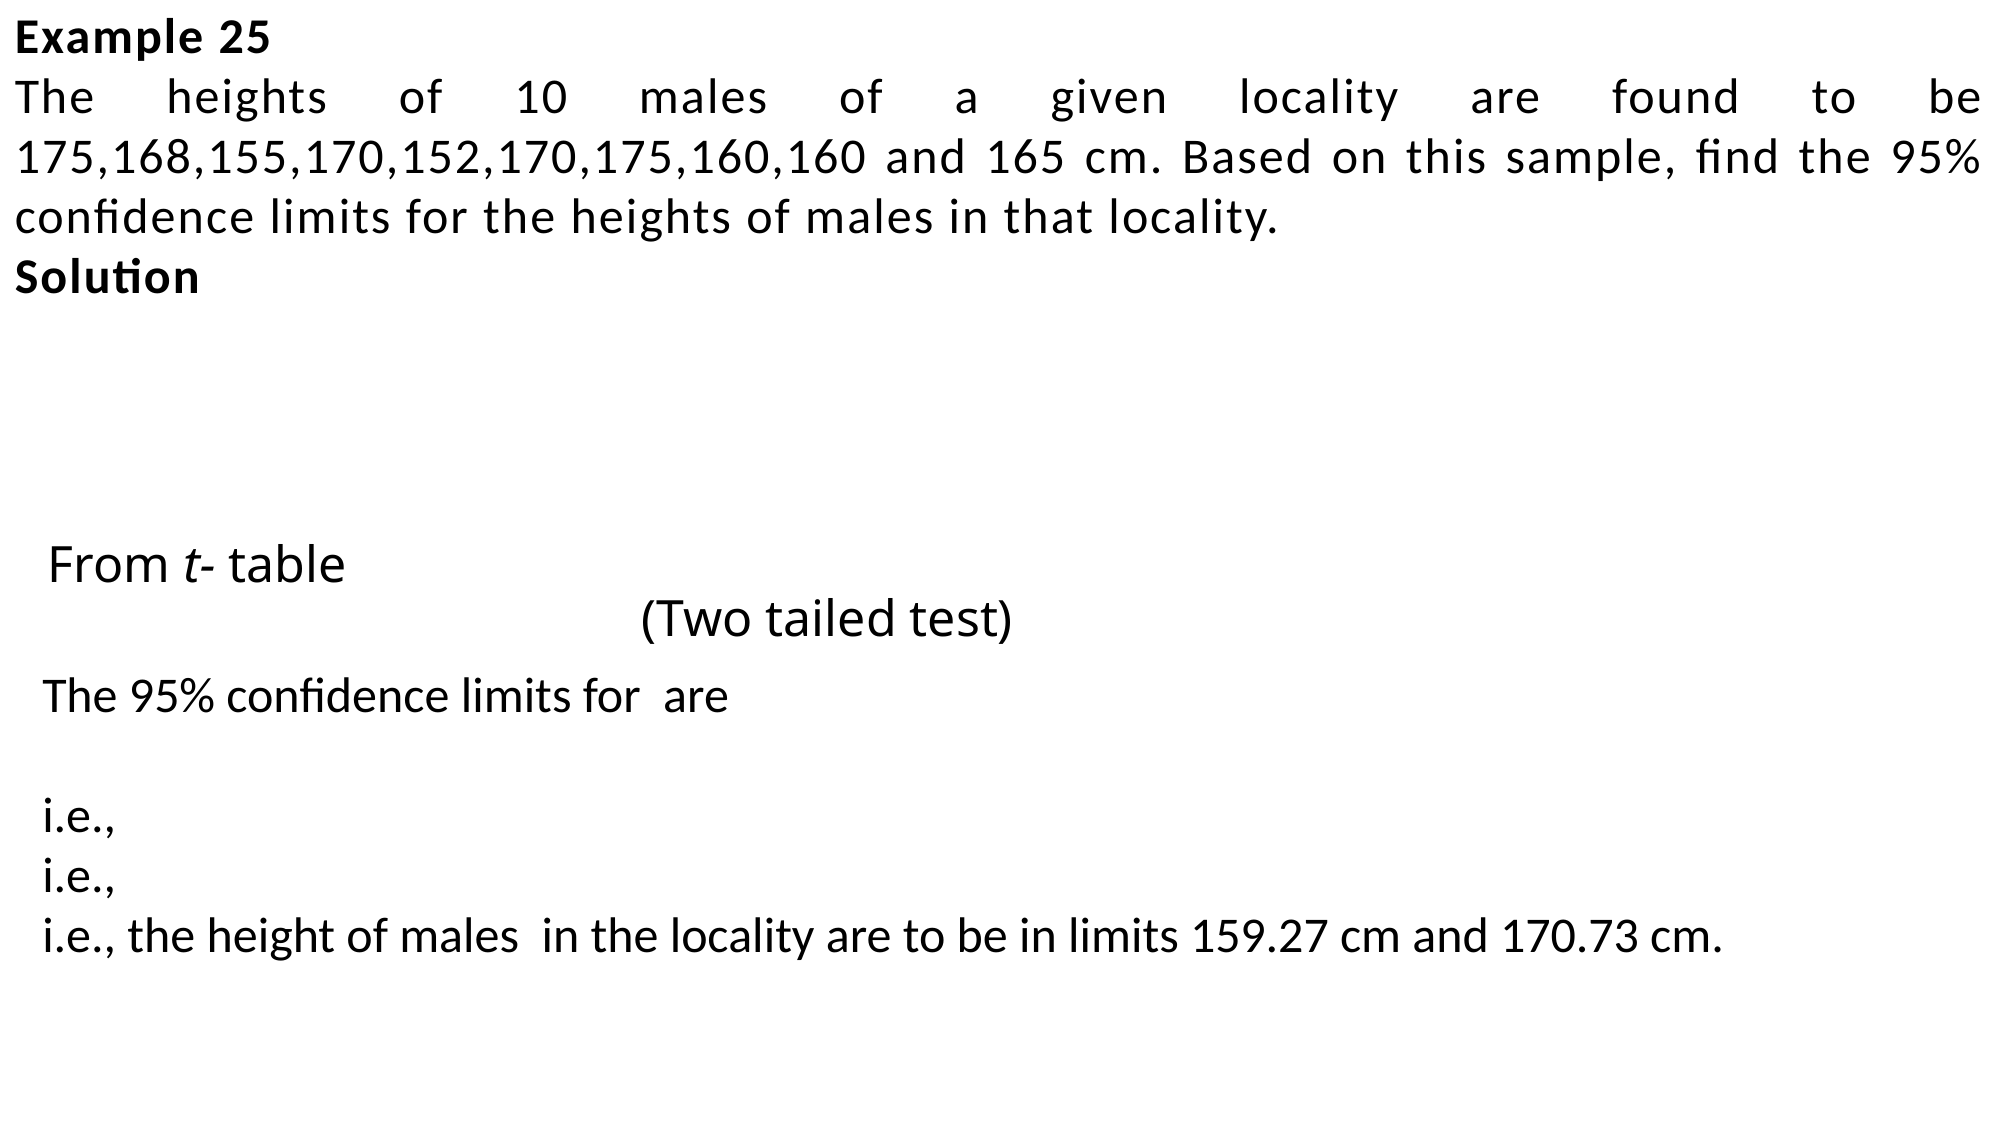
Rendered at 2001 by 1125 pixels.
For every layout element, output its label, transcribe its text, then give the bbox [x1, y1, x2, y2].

text_box From t- table [32, 524, 375, 600]
text_box Example 25 The heights of 10 males of a given locality are found to be 175,168,155,170,152,170,175,160,160 and 165 cm. Based on this sample, find the 95% confidence limits for the heights of males in that locality. Solution [0, 0, 2000, 311]
